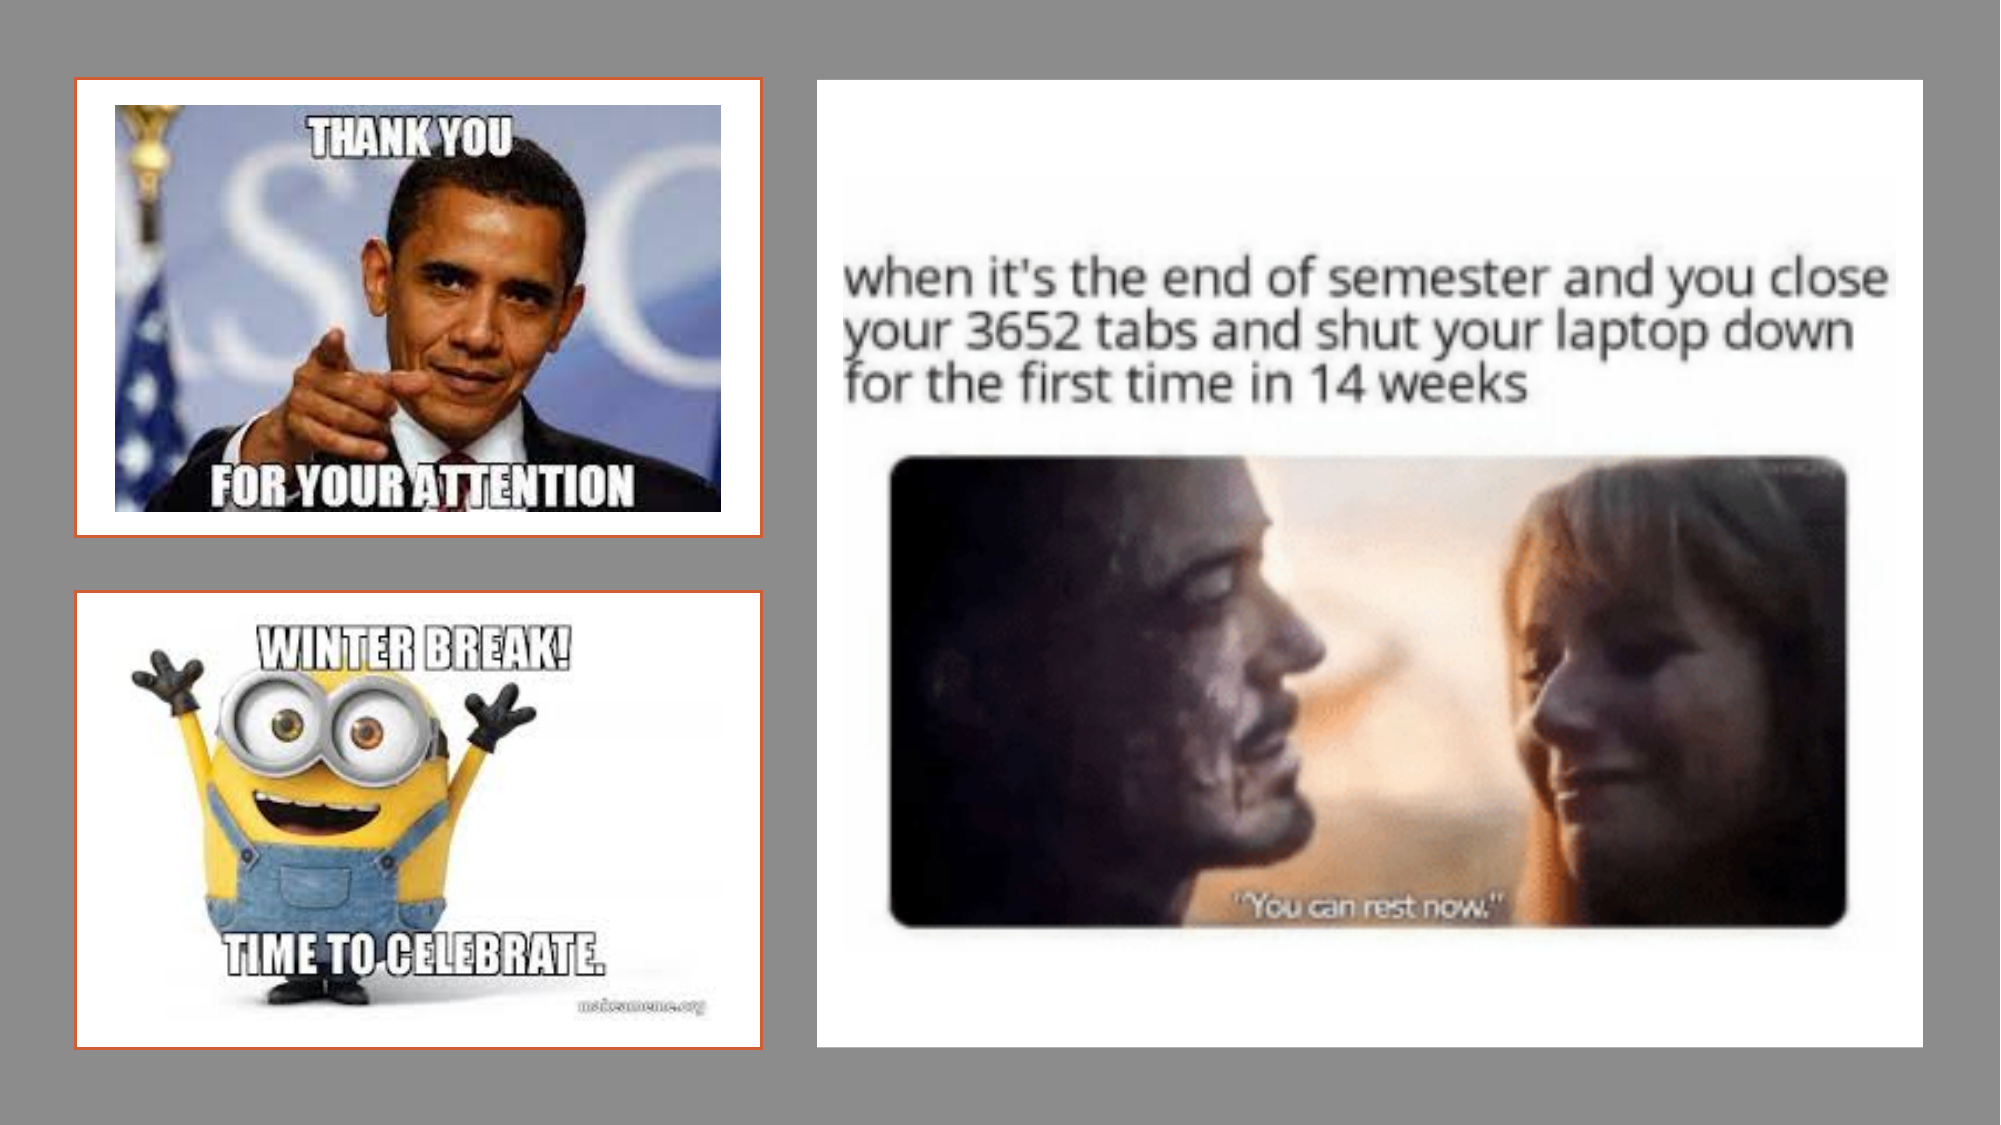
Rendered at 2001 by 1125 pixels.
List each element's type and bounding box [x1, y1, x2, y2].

text_box [75, 590, 762, 1049]
picture [115, 105, 721, 512]
picture [113, 614, 723, 1021]
picture [843, 176, 1896, 951]
text_box [816, 79, 1924, 1048]
text_box [0, 0, 2000, 1125]
text_box [75, 78, 762, 537]
